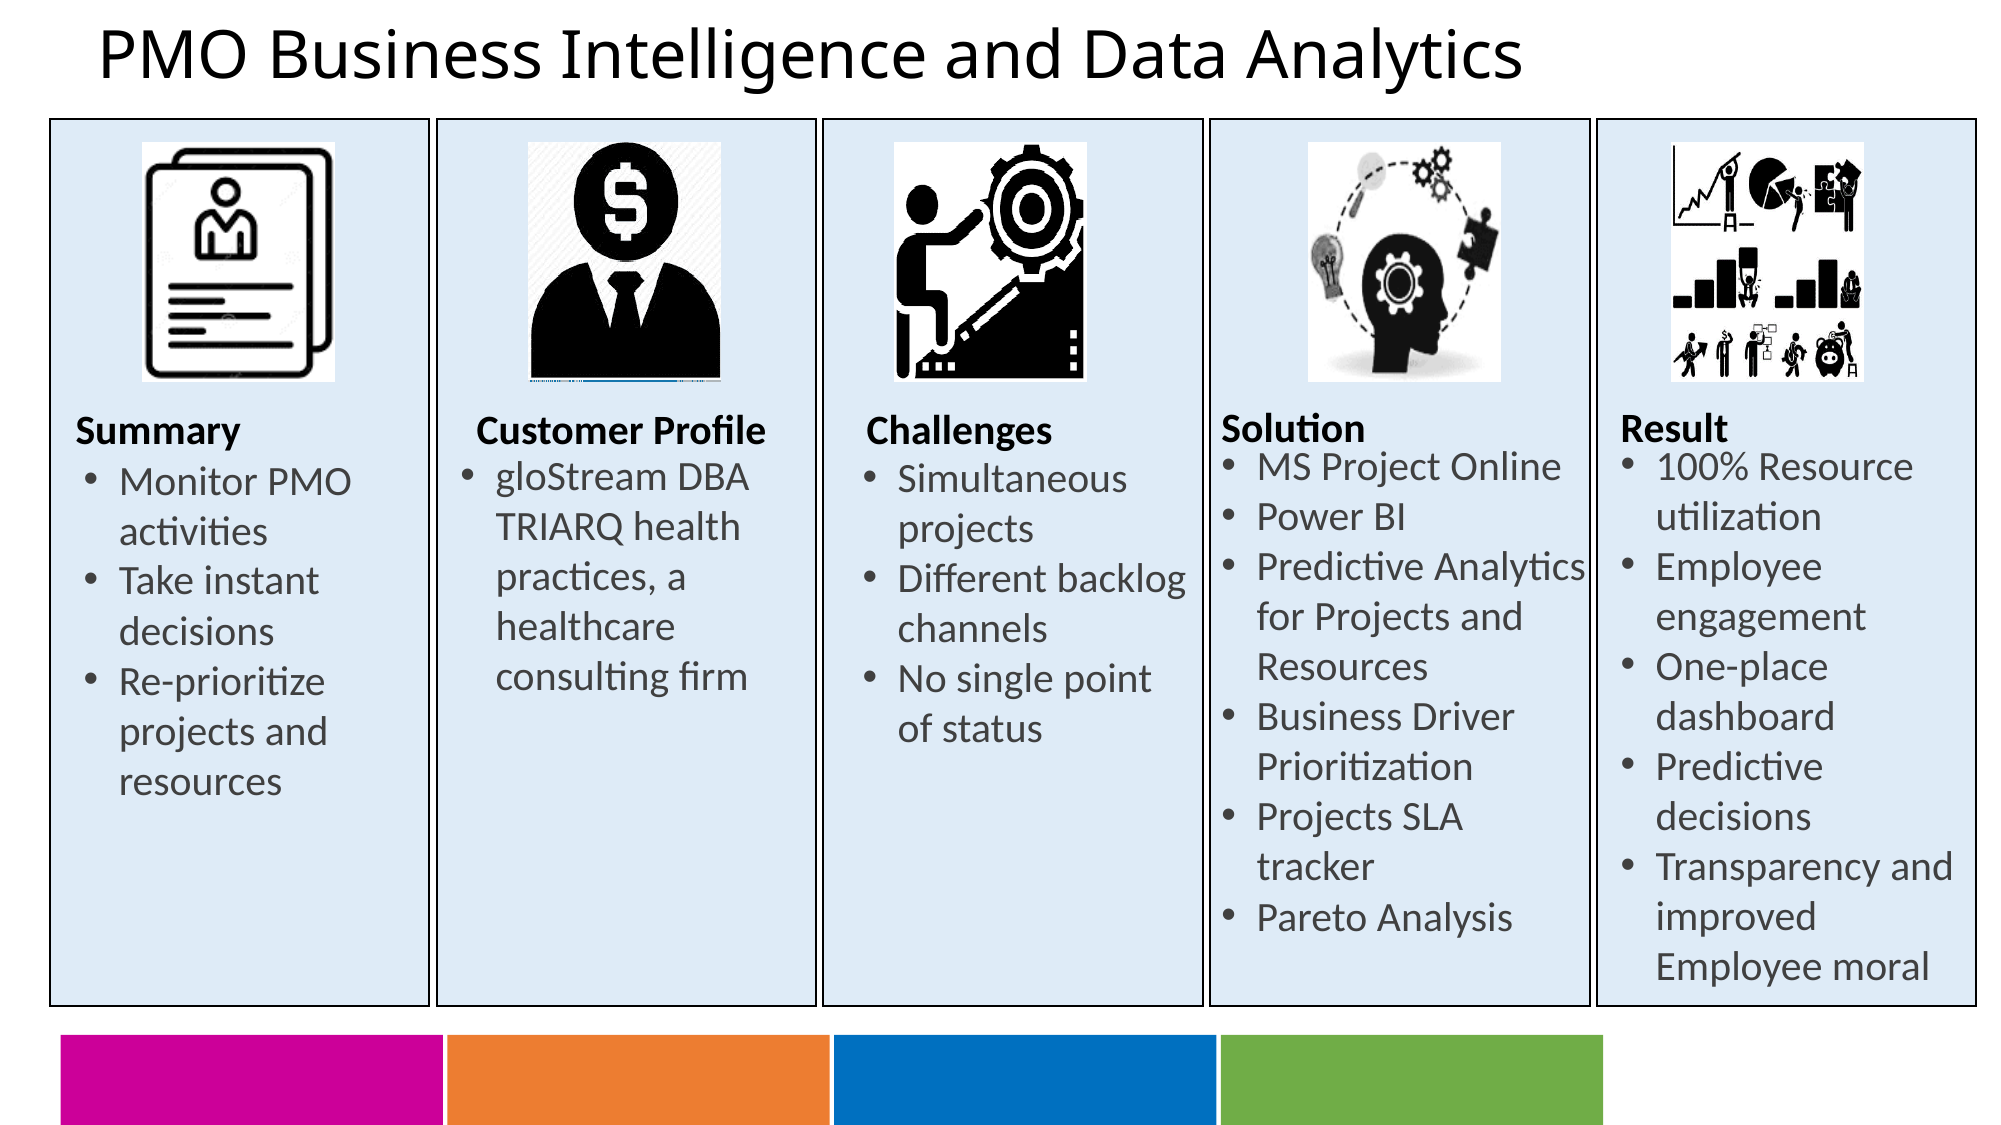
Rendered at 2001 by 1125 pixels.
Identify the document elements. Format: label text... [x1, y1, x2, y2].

text_box [822, 119, 1204, 400]
text_box [436, 119, 817, 400]
picture [142, 142, 335, 382]
picture [1308, 142, 1501, 382]
text_box PMO Business Intelligence and Data Analytics [82, 13, 1977, 119]
text_box [49, 118, 430, 1007]
picture [528, 142, 721, 382]
text_box [1596, 119, 1977, 400]
picture [894, 142, 1087, 382]
picture [1671, 142, 1864, 382]
text_box [1209, 119, 1591, 400]
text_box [75, 400, 1977, 1045]
